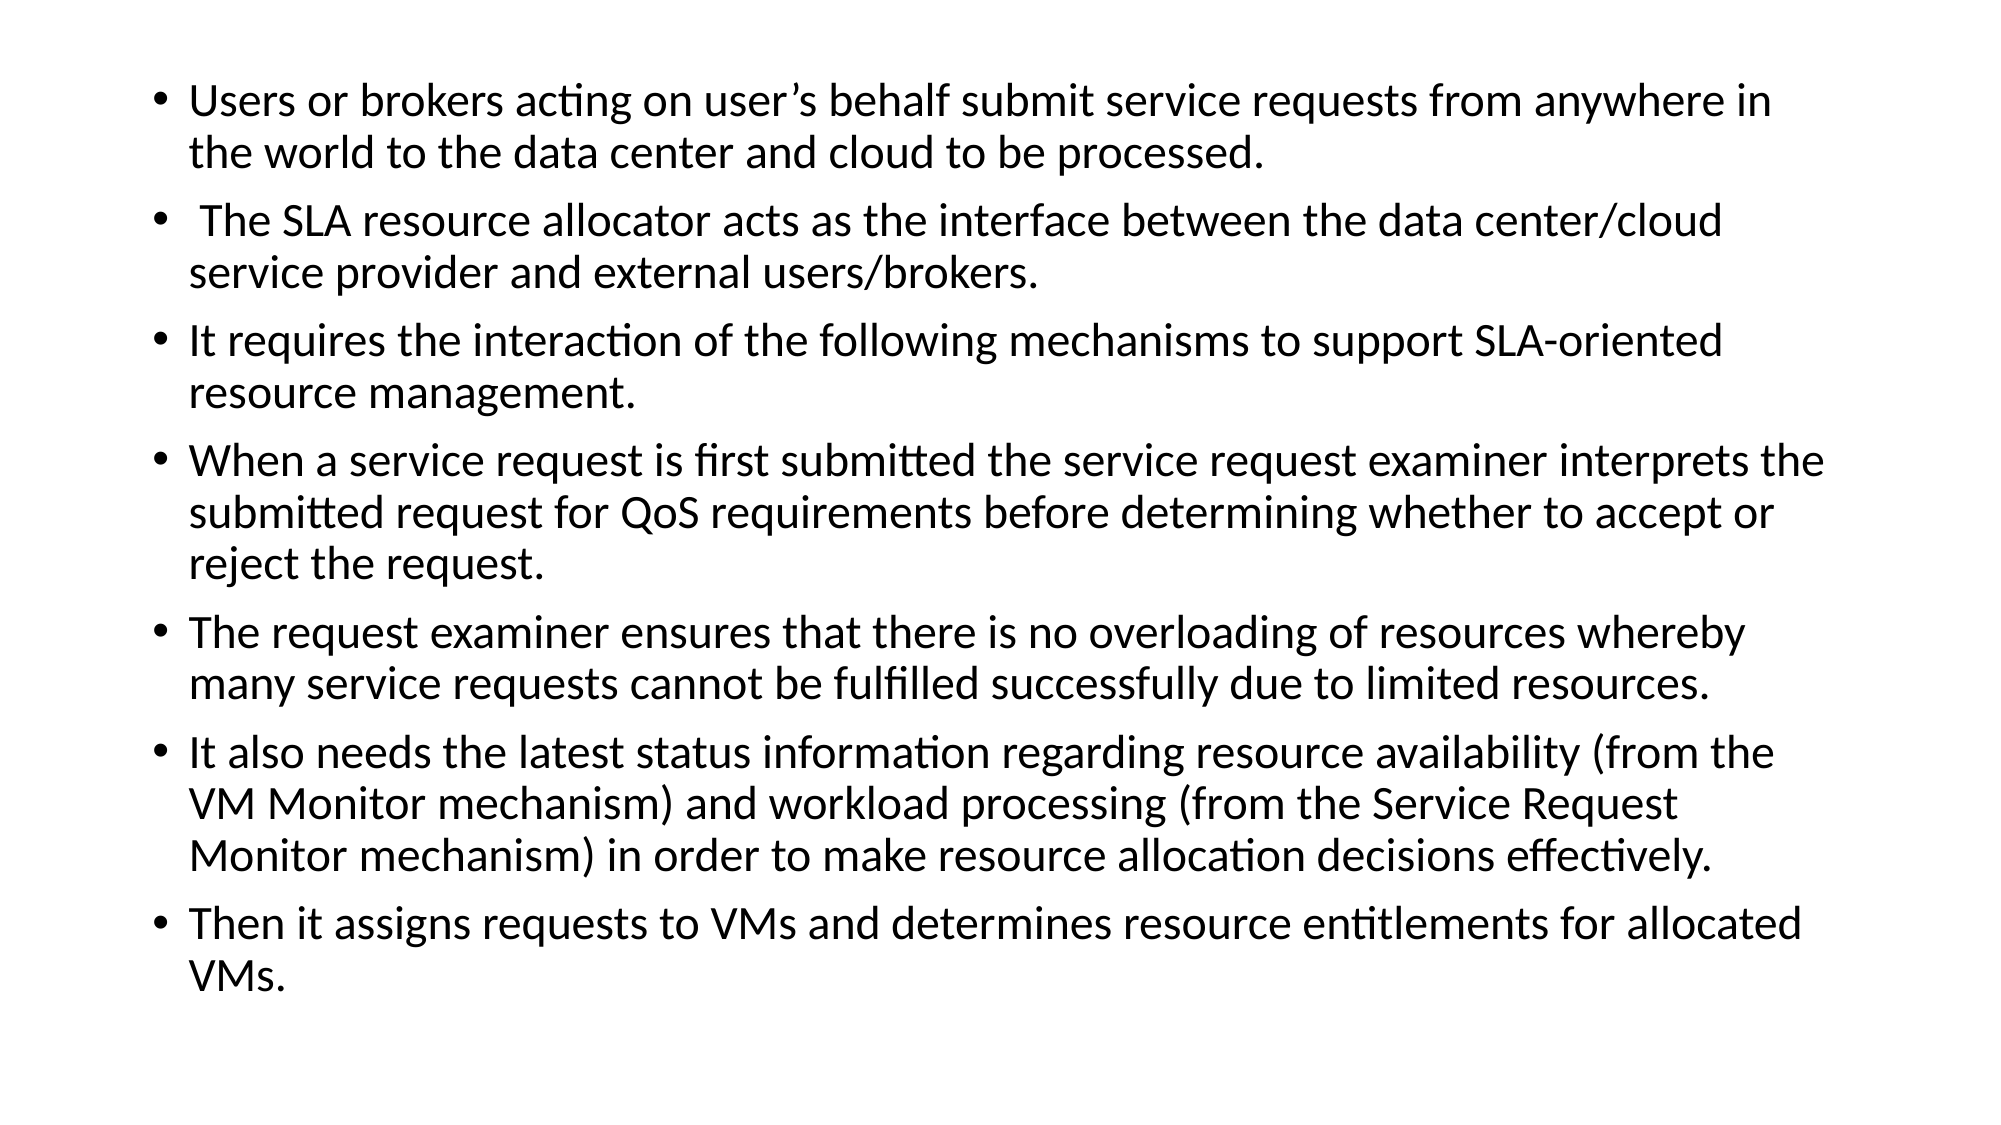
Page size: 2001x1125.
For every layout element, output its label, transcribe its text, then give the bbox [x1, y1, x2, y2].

list Users or brokers acting on user’s behalf submit service requests from anywhere in the world to the data center and cloud to be processed. The SLA resource allocator acts as the interface between the data center/cloud service provider and external users/brokers. It requires the interaction of the following mechanisms to support SLA-oriented resource management. When a service request is first submitted the service request examiner interprets the submitted request for QoS requirements before determining whether to accept or reject the request. The request examiner ensures that there is no overloading of resources whereby many service requests cannot be fulfilled successfully due to limited resources. It also needs the latest status information regarding resource availability (from the VM Monitor mechanism) and workload processing (from the Service Request Monitor mechanism) in order to make resource allocation decisions effectively. Then it assigns requests to VMs and determines resource entitlements for allocated VMs. [137, 68, 1863, 1014]
